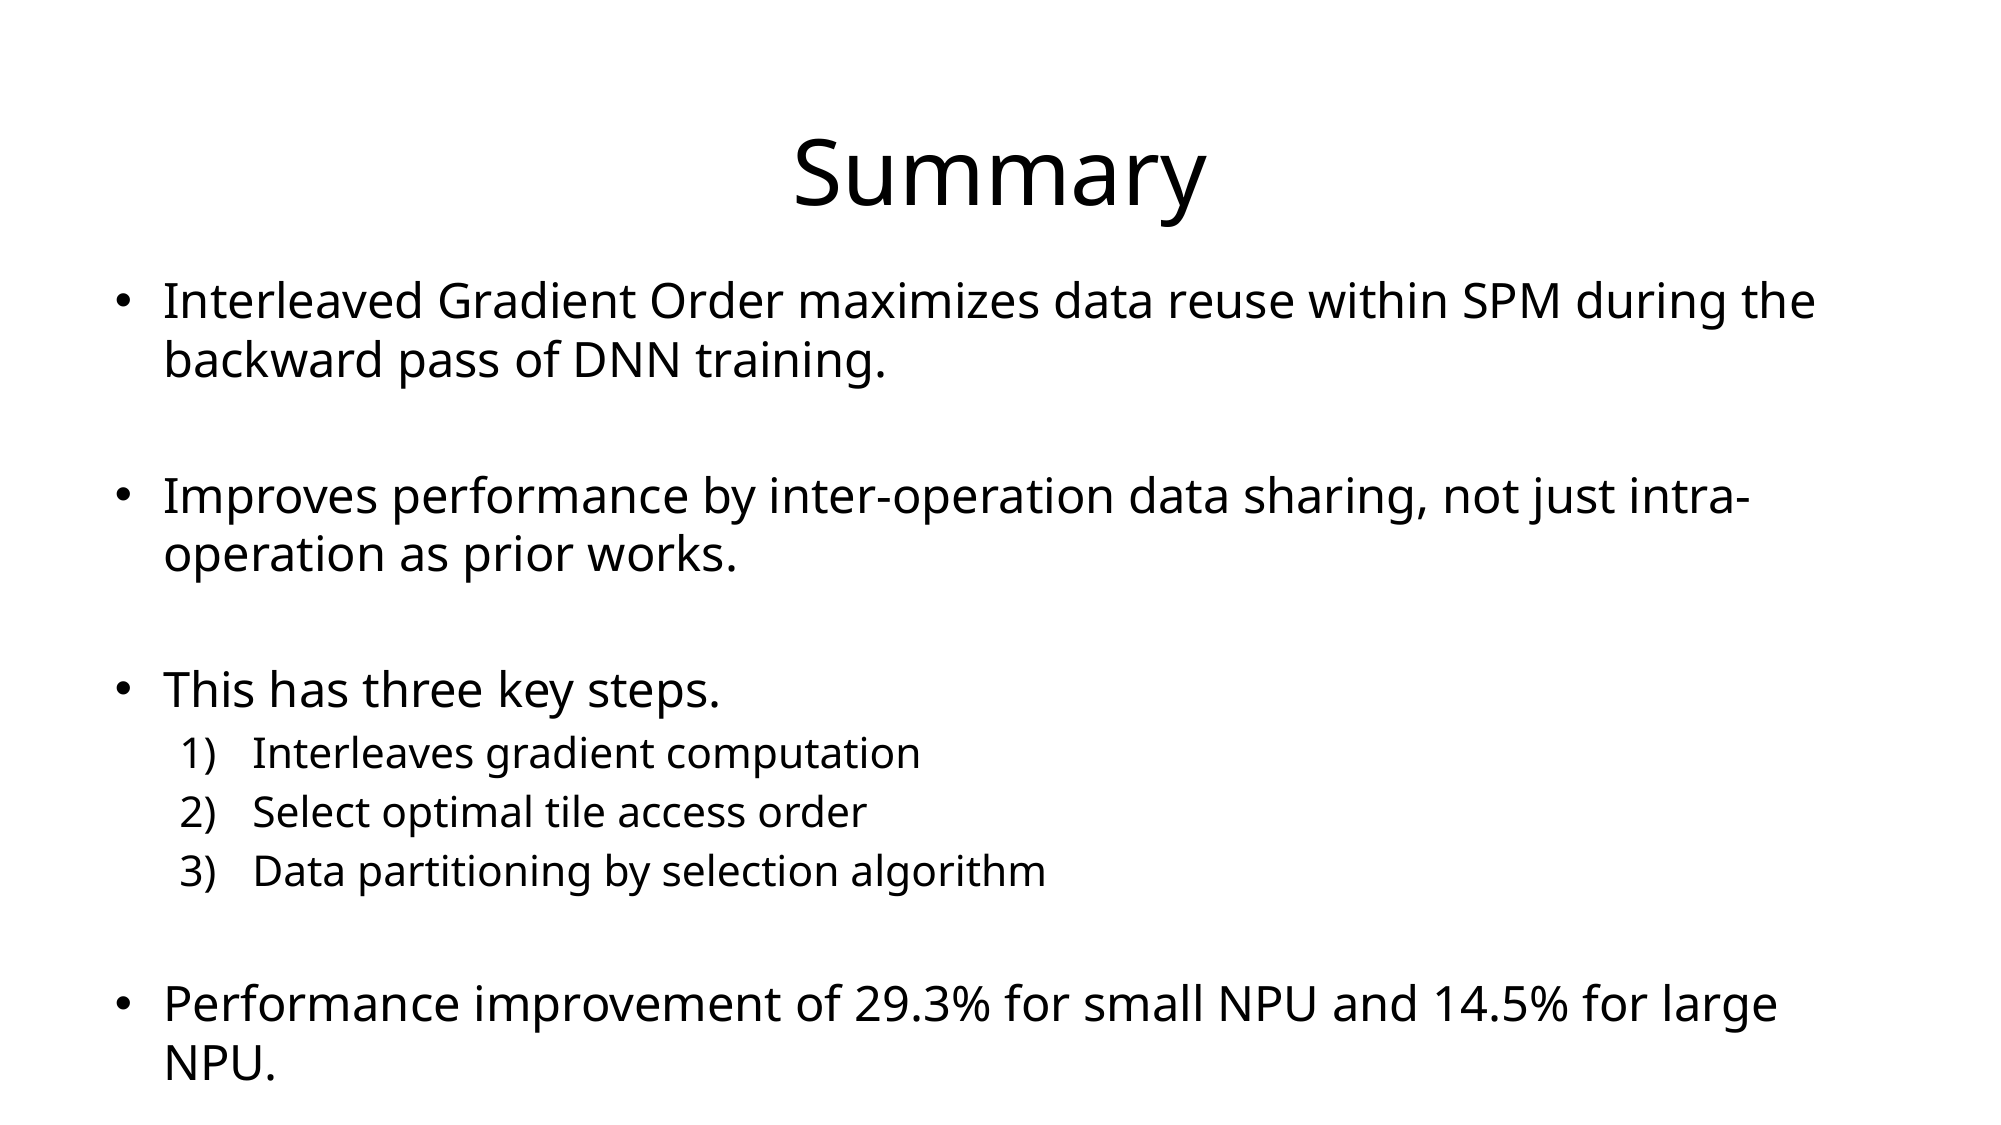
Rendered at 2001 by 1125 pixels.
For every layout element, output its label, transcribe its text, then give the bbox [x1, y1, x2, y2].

list Interleaved Gradient Order maximizes data reuse within SPM during the backward pass of DNN training. Improves performance by inter-operation data sharing, not just intra-operation as prior works. This has three key steps. Interleaves gradient computation Select optimal tile access order Data partitioning by selection algorithm Performance improvement of 29.3% for small NPU and 14.5% for large NPU. [99, 262, 1900, 1106]
title Summary [99, 75, 1900, 262]
